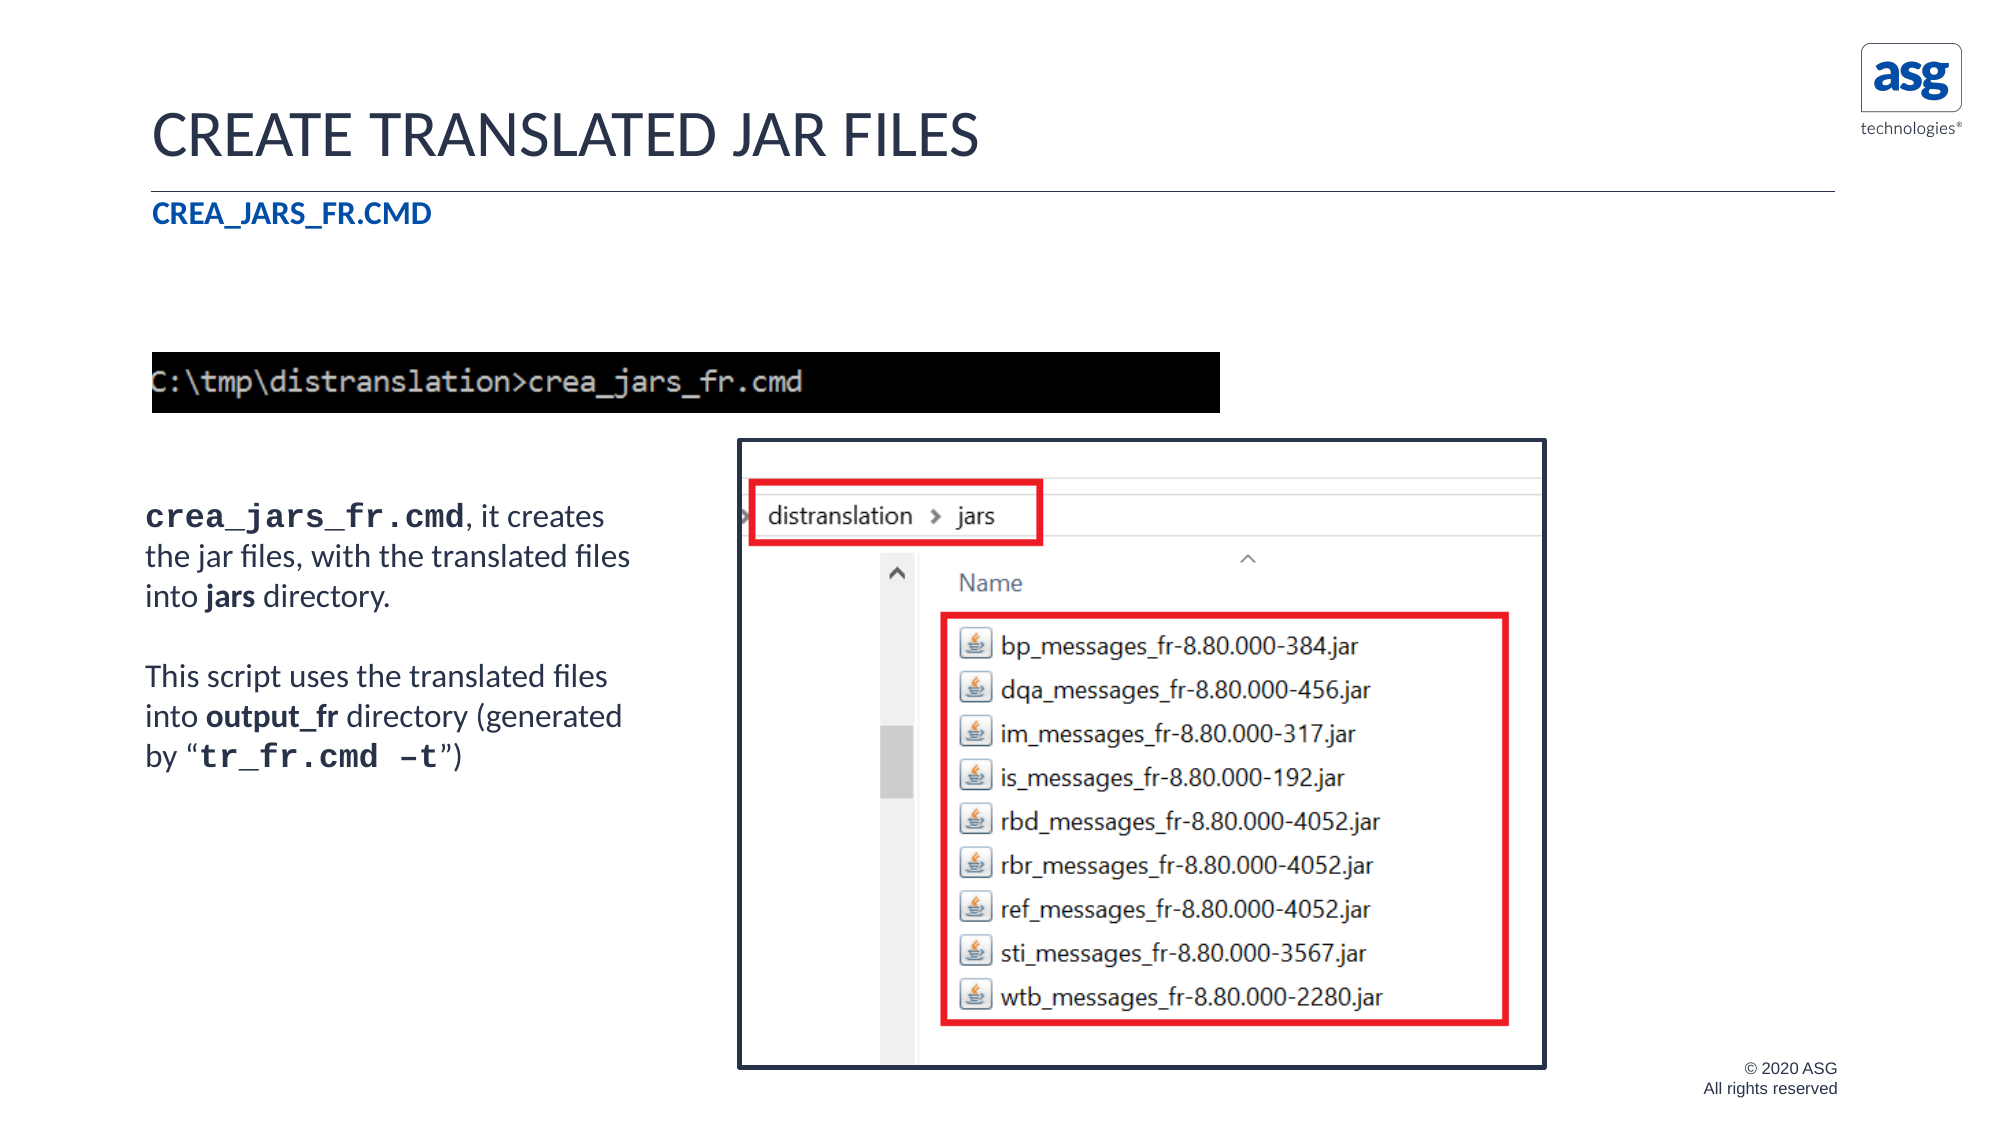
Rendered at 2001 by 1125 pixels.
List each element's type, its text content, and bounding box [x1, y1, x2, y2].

picture [1861, 43, 1962, 137]
picture [152, 352, 1220, 413]
picture [741, 442, 1542, 1066]
title Create translated jar files [152, 52, 1836, 172]
list Crea_jars_fr.cmd [152, 175, 1838, 248]
text_box crea_jars_fr.cmd, it creates the jar files, with the translated files into jars directory. This script uses the translated files into output_fr directory (generated by “tr_fr.cmd –t”) [130, 486, 657, 782]
